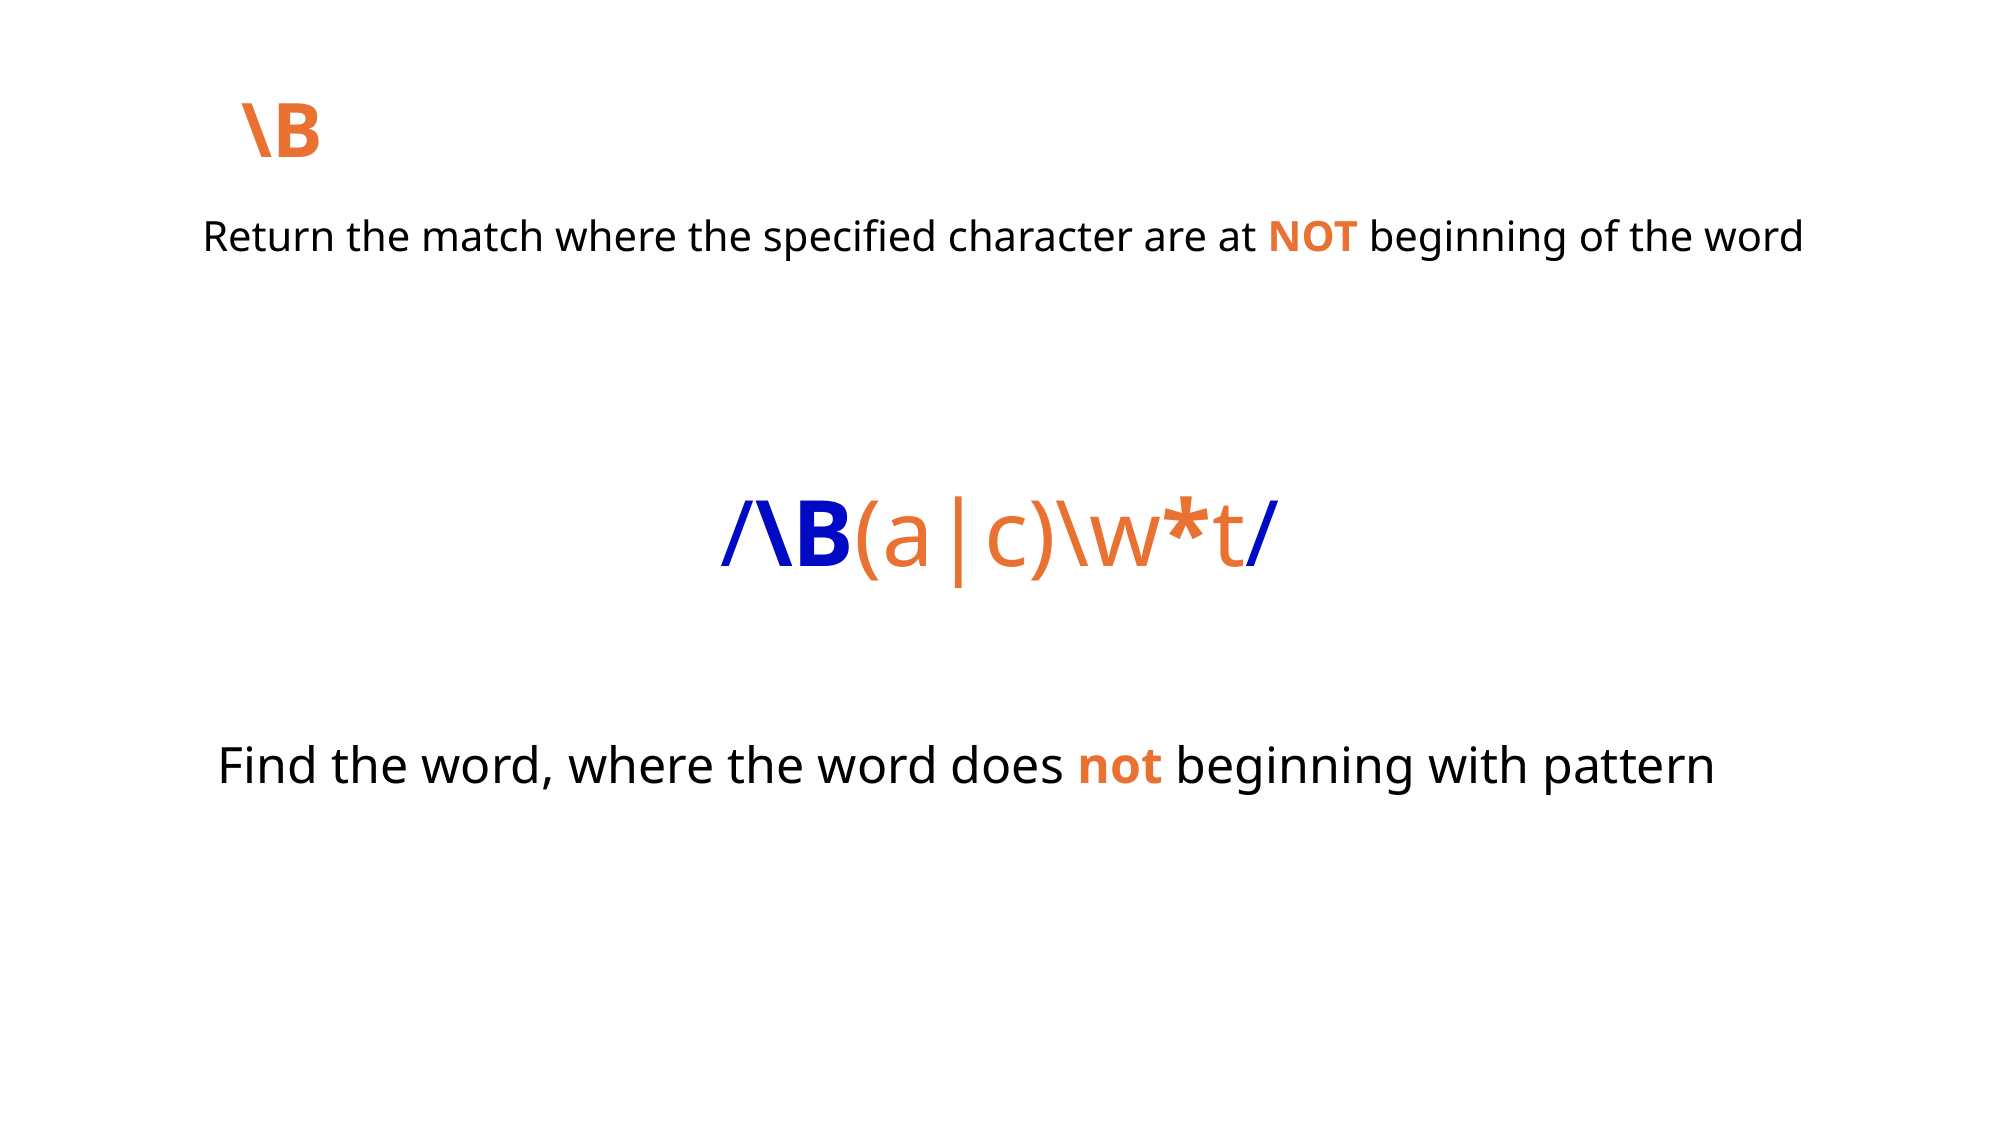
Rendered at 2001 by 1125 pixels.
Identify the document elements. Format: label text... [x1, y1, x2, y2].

text_box \B [24, 84, 541, 182]
text_box Return the match where the specified character are at NOT beginning of the word [187, 202, 1830, 268]
text_box Find the word, where the word does not beginning with pattern [203, 725, 1907, 801]
title /\B(a|c)\w*t/ [73, 479, 1927, 599]
